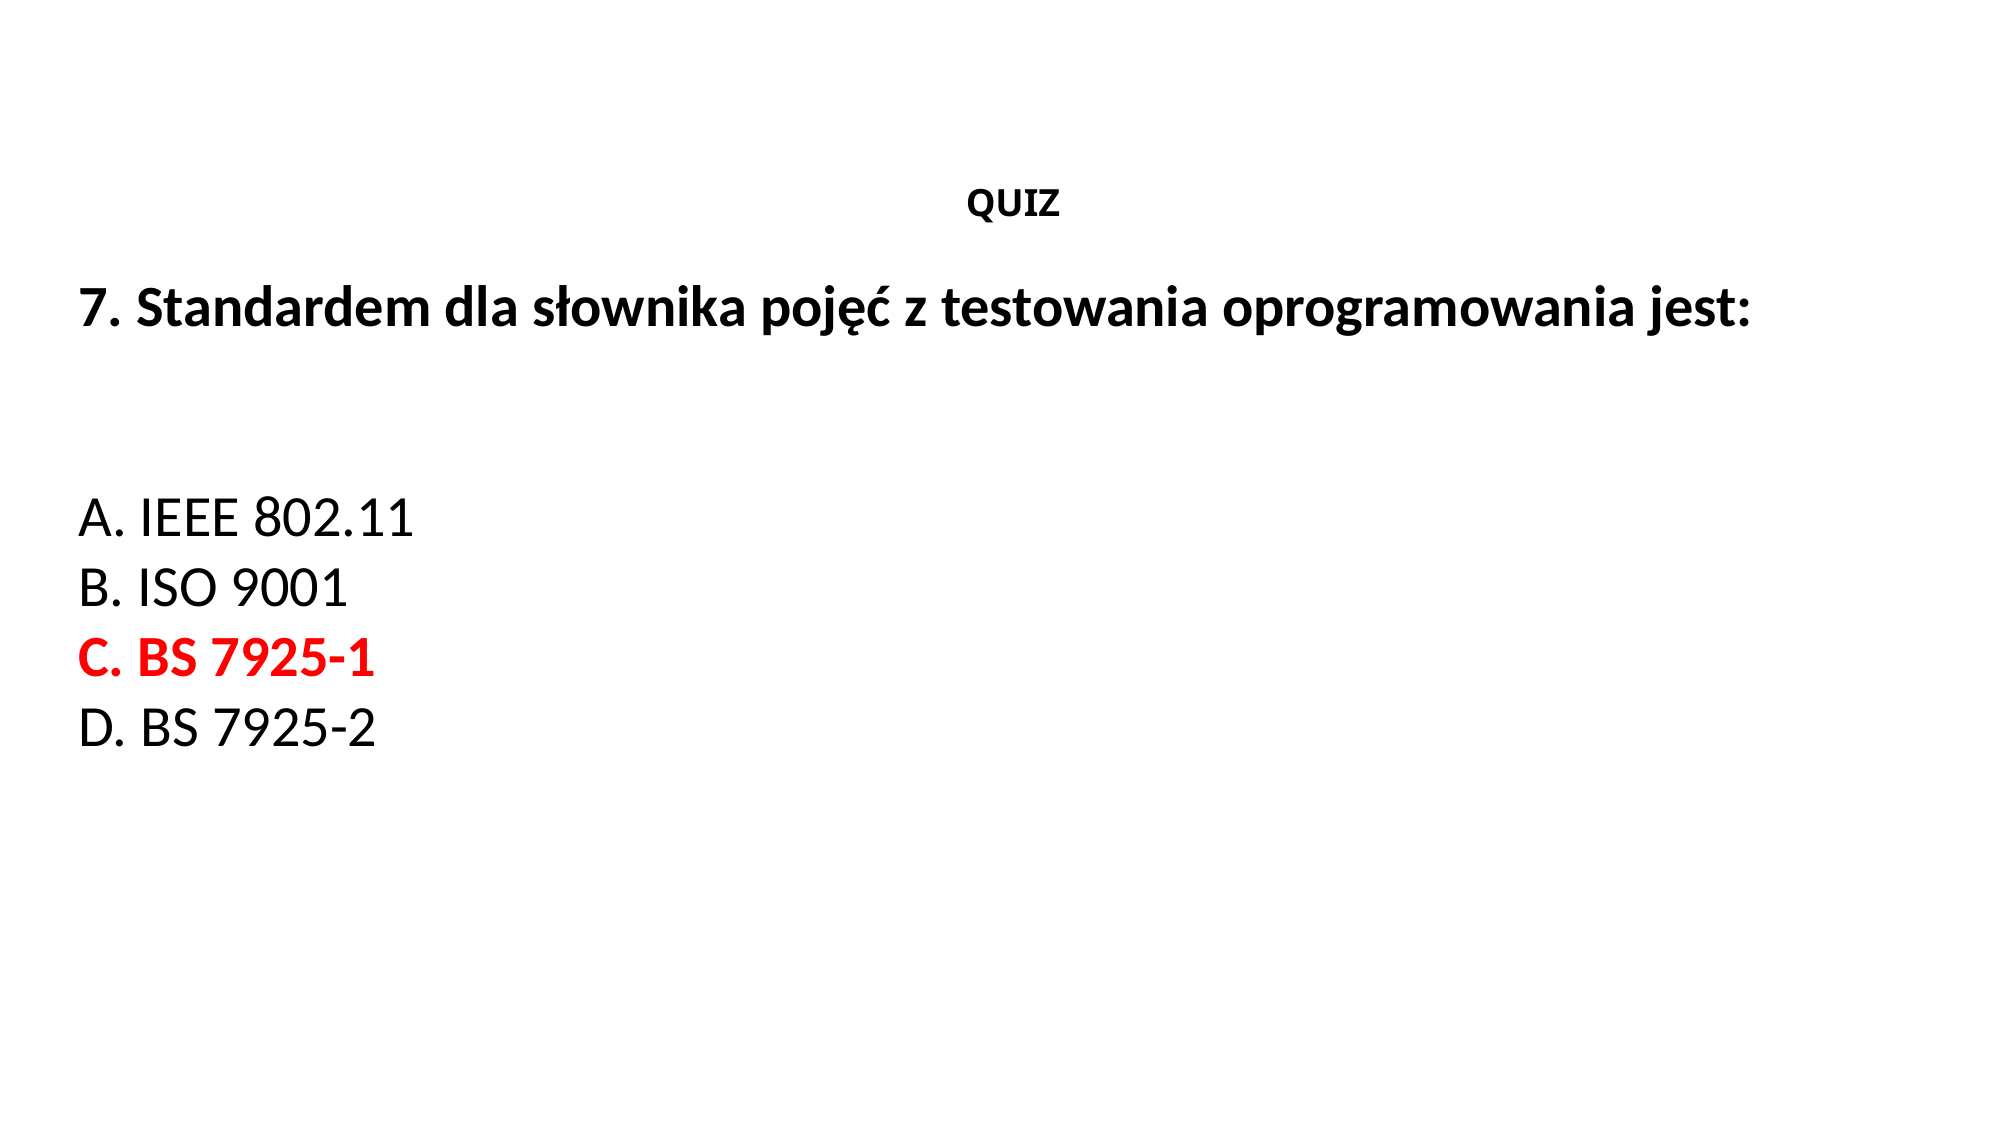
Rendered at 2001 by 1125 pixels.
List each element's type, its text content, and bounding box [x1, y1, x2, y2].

text_box QUIZ 7. Standardem dla słownika pojęć z testowania oprogramowania jest: A. IEEE 802.11 B. ISO 9001 C. BS 7925-1 D. BS 7925-2 [63, 171, 1963, 856]
